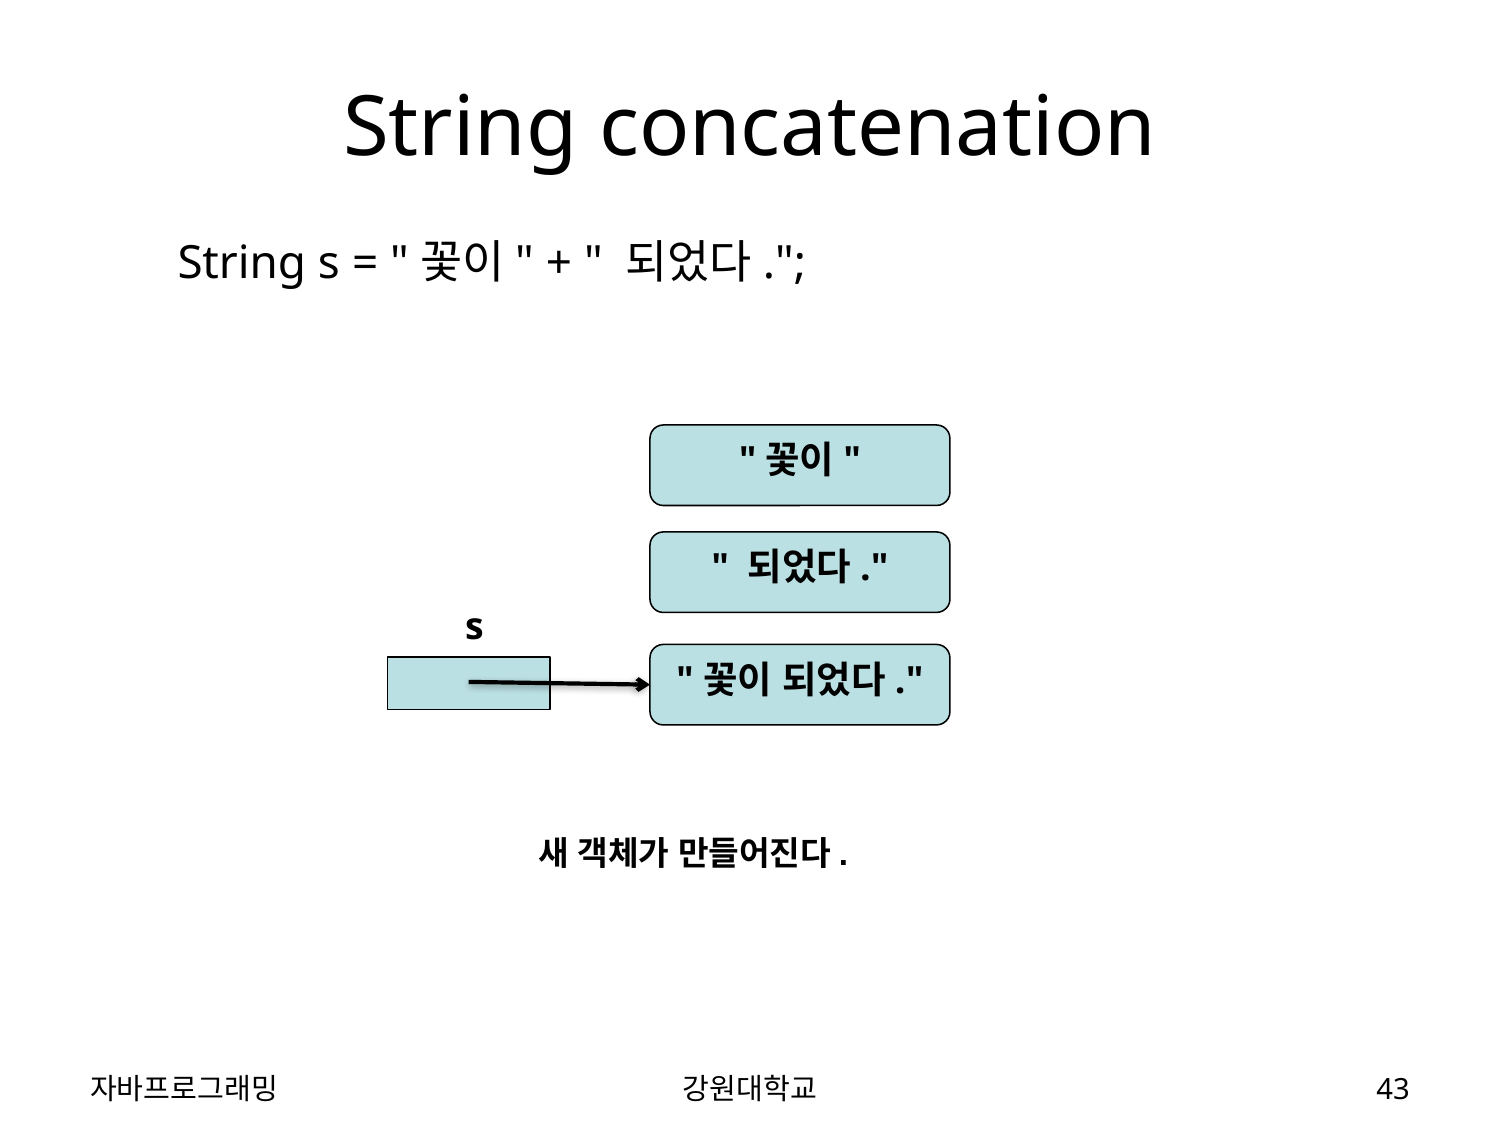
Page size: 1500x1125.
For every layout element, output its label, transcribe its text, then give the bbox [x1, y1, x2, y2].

text_box s [450, 594, 499, 655]
text_box [387, 656, 550, 710]
slide_number 43 [1074, 1062, 1426, 1103]
slide_number 자바프로그래밍 [74, 1062, 476, 1103]
text_box "꽃이 되었다." [649, 644, 950, 725]
title String concatenation [74, 44, 1426, 201]
text_box " 되었다." [649, 531, 950, 613]
list String s = "꽃이" + " 되었다."; [162, 224, 1426, 1006]
footer 강원대학교 [512, 1062, 988, 1103]
text_box 새 객체가 만들어진다. [523, 824, 864, 880]
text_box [468, 681, 651, 685]
text_box "꽃이" [649, 424, 950, 506]
